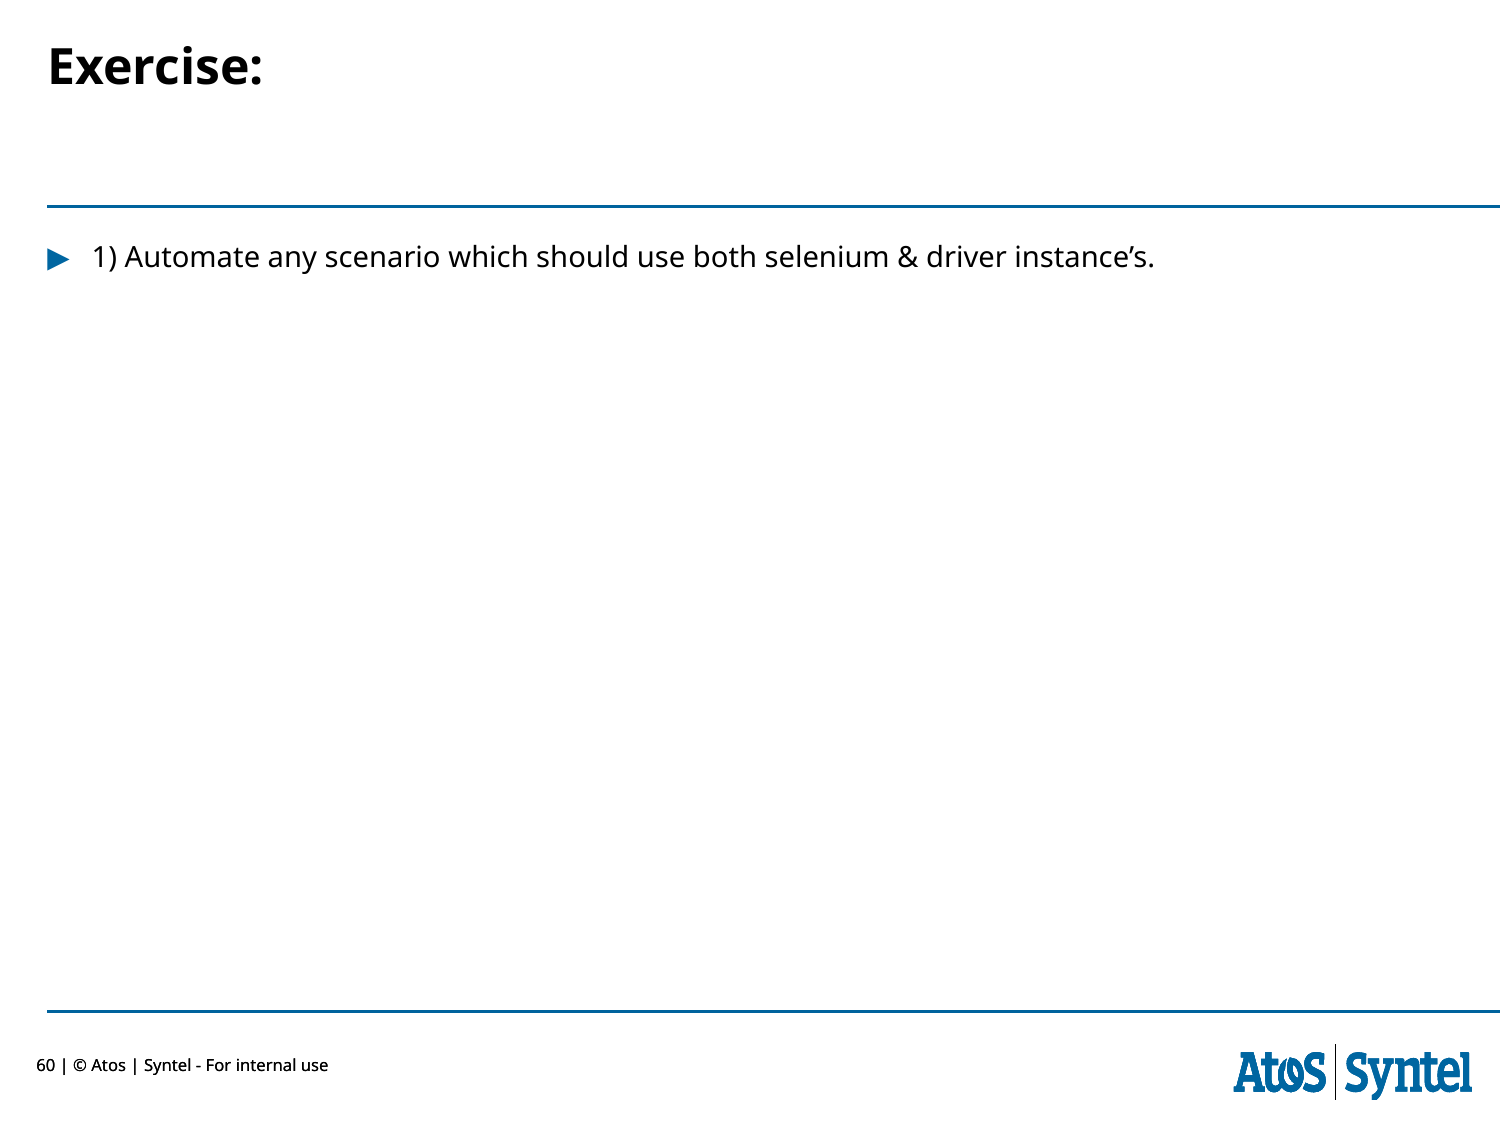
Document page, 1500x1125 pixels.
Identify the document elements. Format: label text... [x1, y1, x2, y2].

list 1) Automate any scenario which should use both selenium & driver instance’s. [47, 238, 1471, 983]
title Exercise: [47, 26, 1471, 151]
